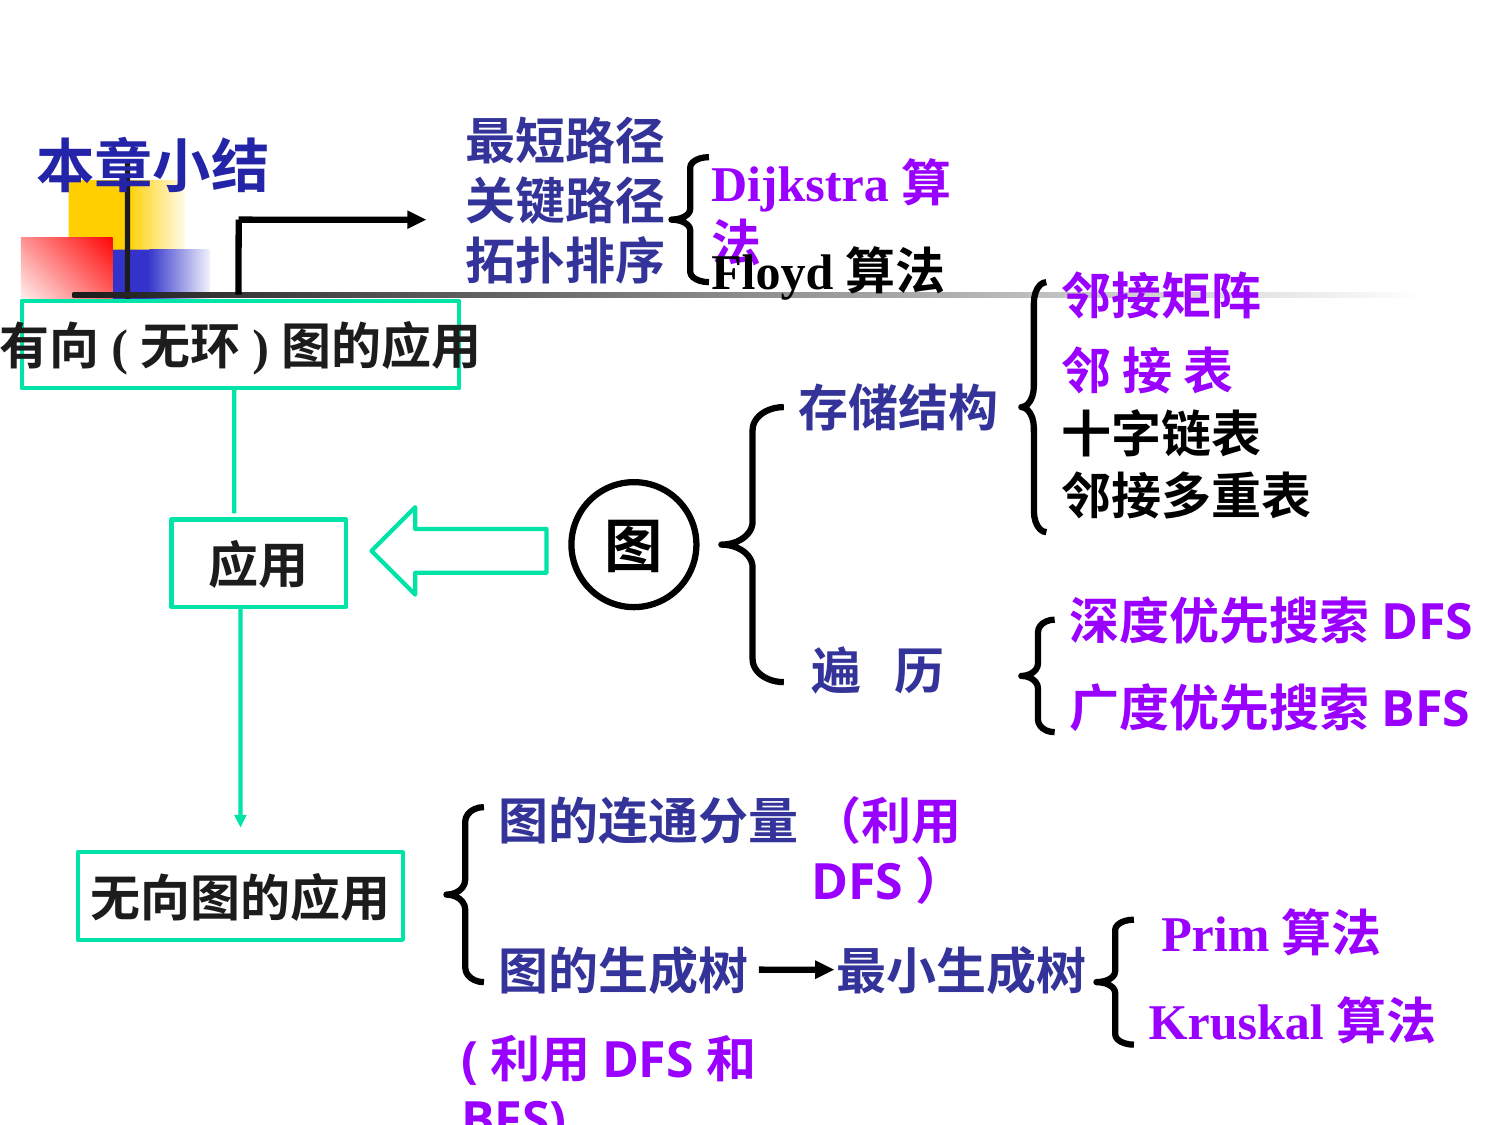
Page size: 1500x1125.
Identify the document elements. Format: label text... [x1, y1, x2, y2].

text_box （利用DFS） [848, 782, 1122, 917]
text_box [1096, 894, 1460, 1058]
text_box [1021, 581, 1500, 745]
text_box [446, 781, 847, 1008]
text_box 图 [571, 482, 697, 608]
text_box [671, 144, 1010, 308]
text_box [238, 101, 701, 299]
text_box 遍 历 [796, 632, 1016, 707]
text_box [77, 602, 404, 941]
title 本章小结 [21, 132, 233, 208]
text_box 存储结构 [783, 369, 1016, 445]
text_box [1021, 256, 1360, 533]
text_box [721, 407, 784, 683]
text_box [21, 300, 460, 514]
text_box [171, 506, 547, 608]
text_box 最小生成树 [851, 932, 1091, 1007]
text_box (利用DFS和BFS) [446, 1019, 847, 1125]
